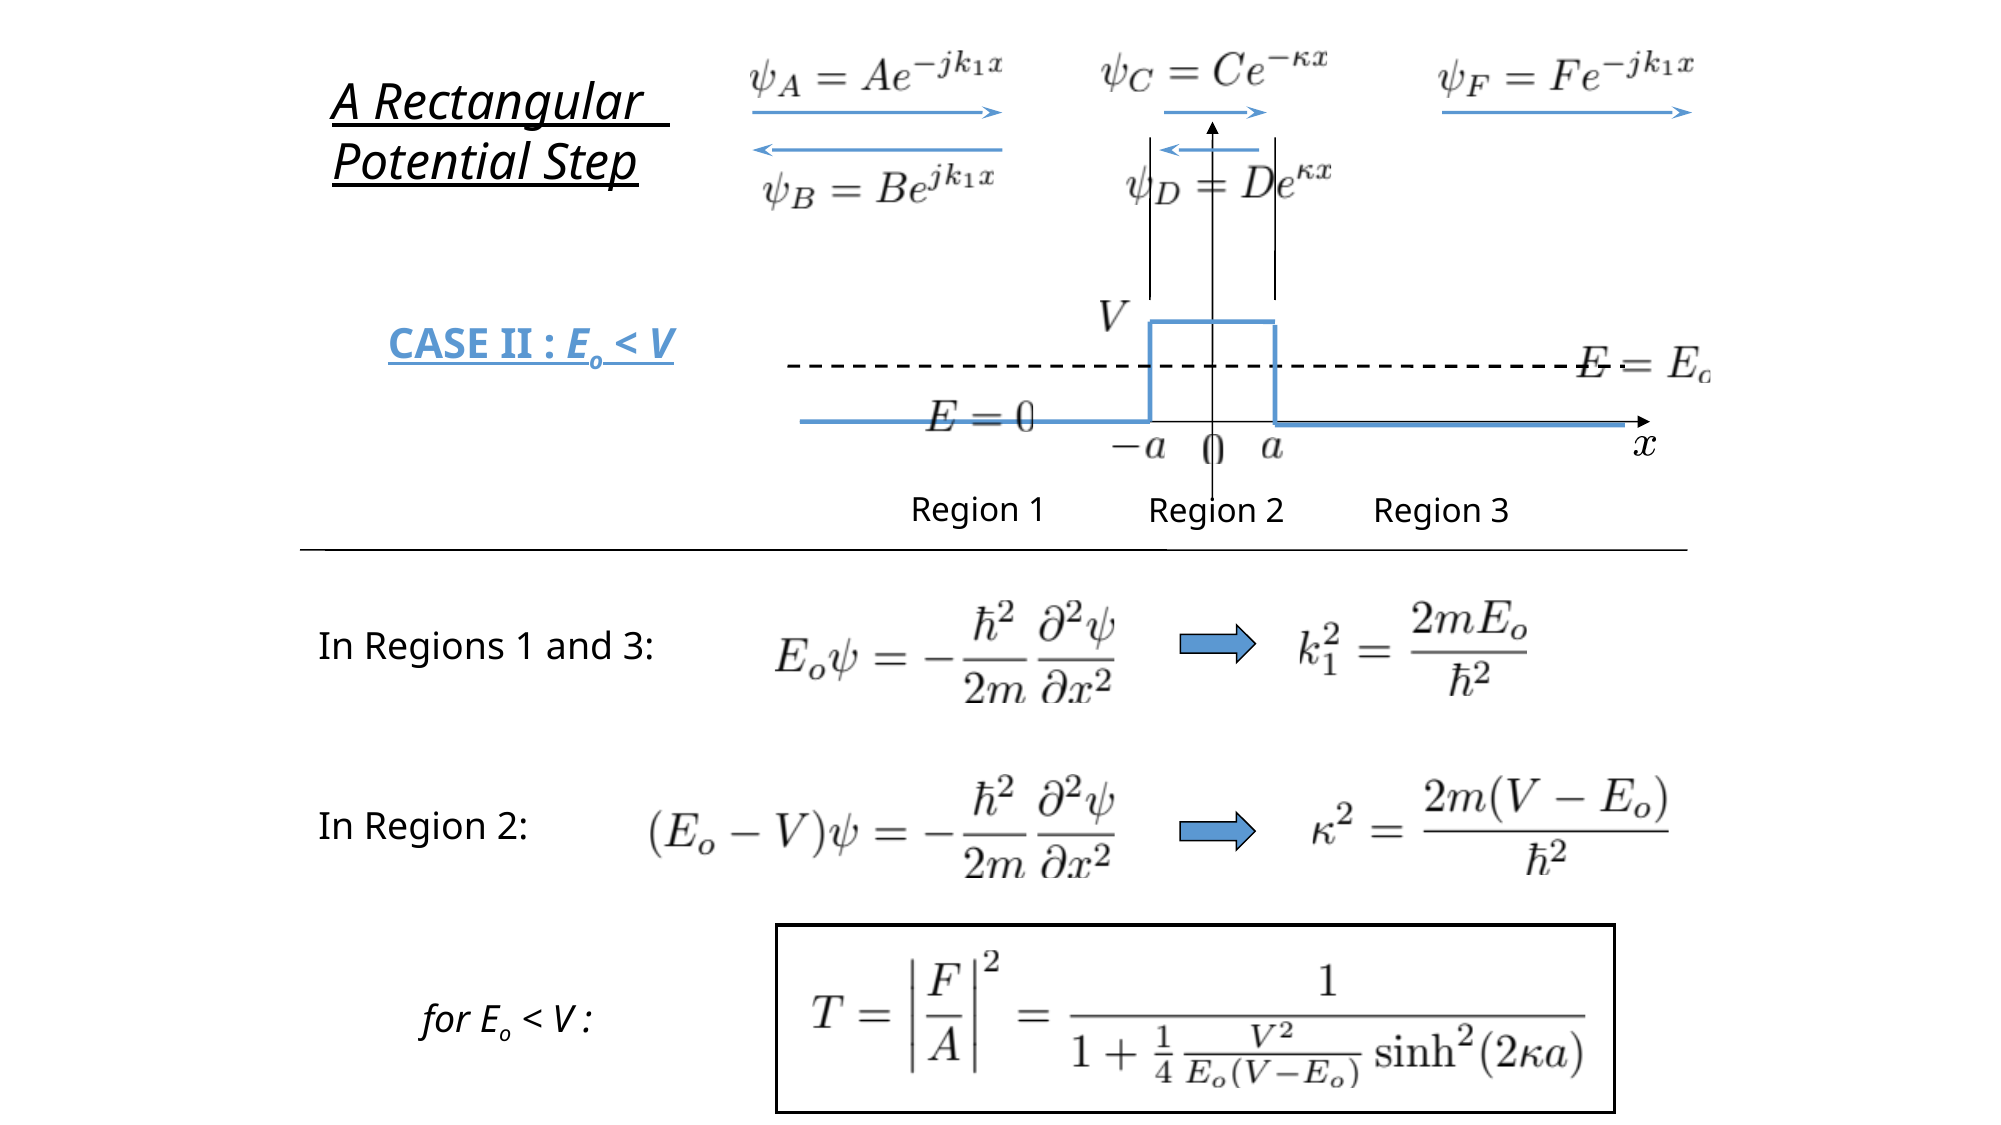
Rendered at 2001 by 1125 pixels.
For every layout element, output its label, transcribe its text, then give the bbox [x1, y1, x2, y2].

text_box [1159, 143, 1180, 157]
picture [749, 49, 1003, 98]
text_box Region 3 [1358, 482, 1525, 537]
picture [1124, 162, 1332, 205]
text_box A Rectangular Potential Step [317, 62, 685, 198]
text_box [776, 924, 1615, 1113]
picture [812, 949, 1586, 1088]
picture [1099, 49, 1328, 92]
text_box Region 1 [895, 480, 1063, 536]
picture [1112, 437, 1165, 459]
text_box [1206, 121, 1219, 149]
text_box [1246, 106, 1267, 119]
picture [649, 774, 1115, 878]
picture [1632, 434, 1658, 456]
text_box [1180, 812, 1256, 850]
picture [1202, 434, 1224, 464]
text_box In Regions 1 and 3: In Region 2: [303, 614, 670, 855]
picture [1262, 437, 1284, 459]
text_box [752, 143, 773, 157]
text_box [1276, 415, 1651, 428]
text_box [1671, 106, 1693, 119]
text_box [981, 106, 1003, 119]
picture [1099, 299, 1132, 332]
picture [762, 162, 994, 211]
text_box CASE II : Eo < V [373, 309, 689, 382]
picture [924, 399, 1034, 432]
picture [1574, 345, 1711, 383]
picture [1299, 599, 1528, 696]
text_box for Eo < V : [407, 987, 608, 1054]
picture [1312, 774, 1669, 875]
text_box [1180, 624, 1256, 663]
picture [1437, 49, 1694, 98]
text_box Region 2 [1133, 482, 1300, 537]
picture [774, 599, 1115, 703]
